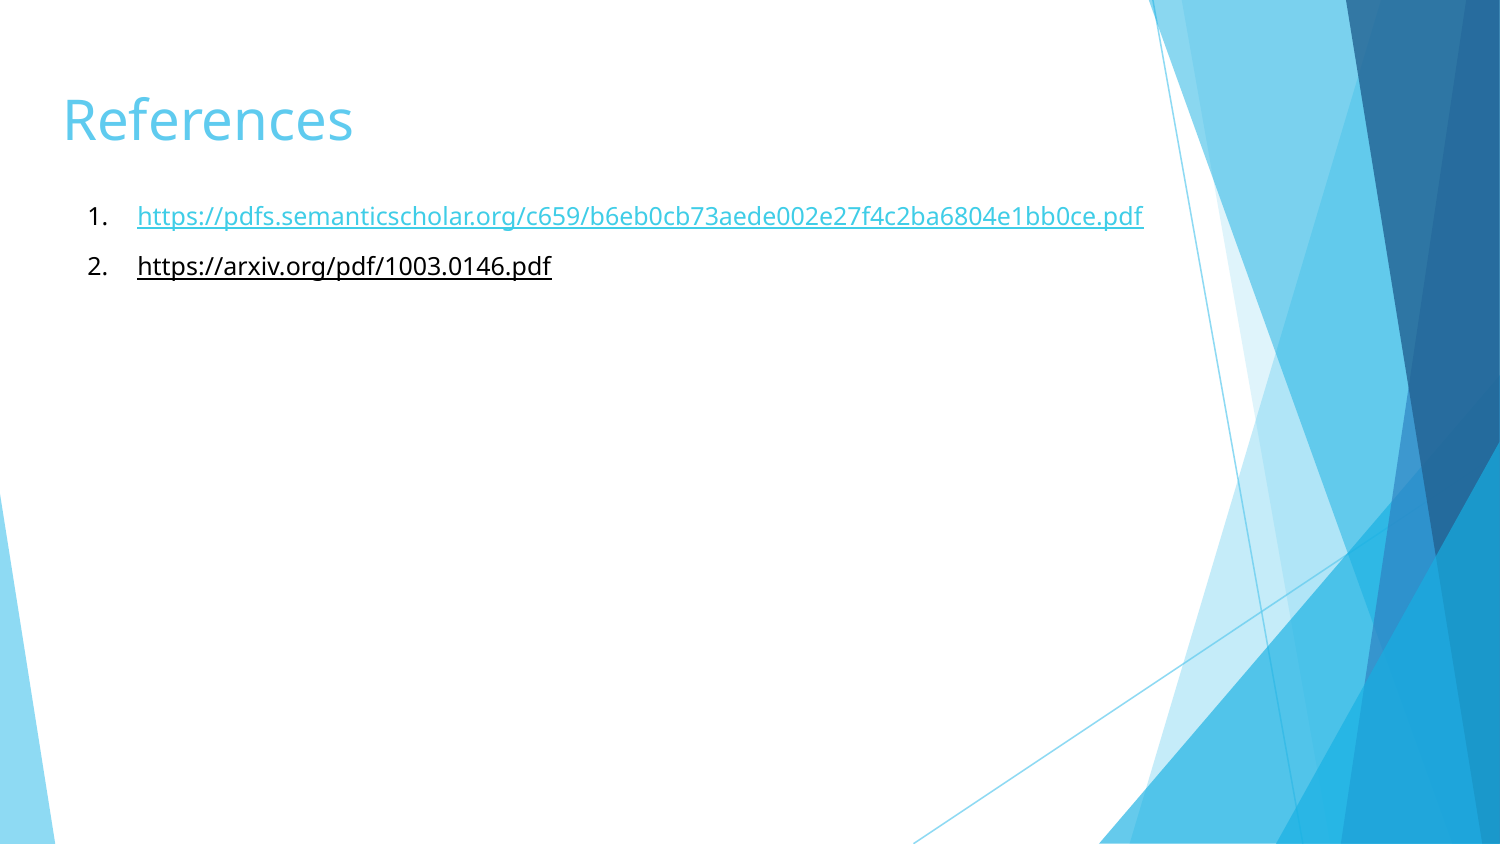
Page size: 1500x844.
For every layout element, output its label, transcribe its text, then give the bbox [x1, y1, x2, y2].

list https://pdfs.semanticscholar.org/c659/b6eb0cb73aede002e27f4c2ba6804e1bb0ce.pdf https://arxiv.org/pdf/1003.0146.pdf [51, 189, 1449, 750]
title References [51, 72, 1449, 167]
